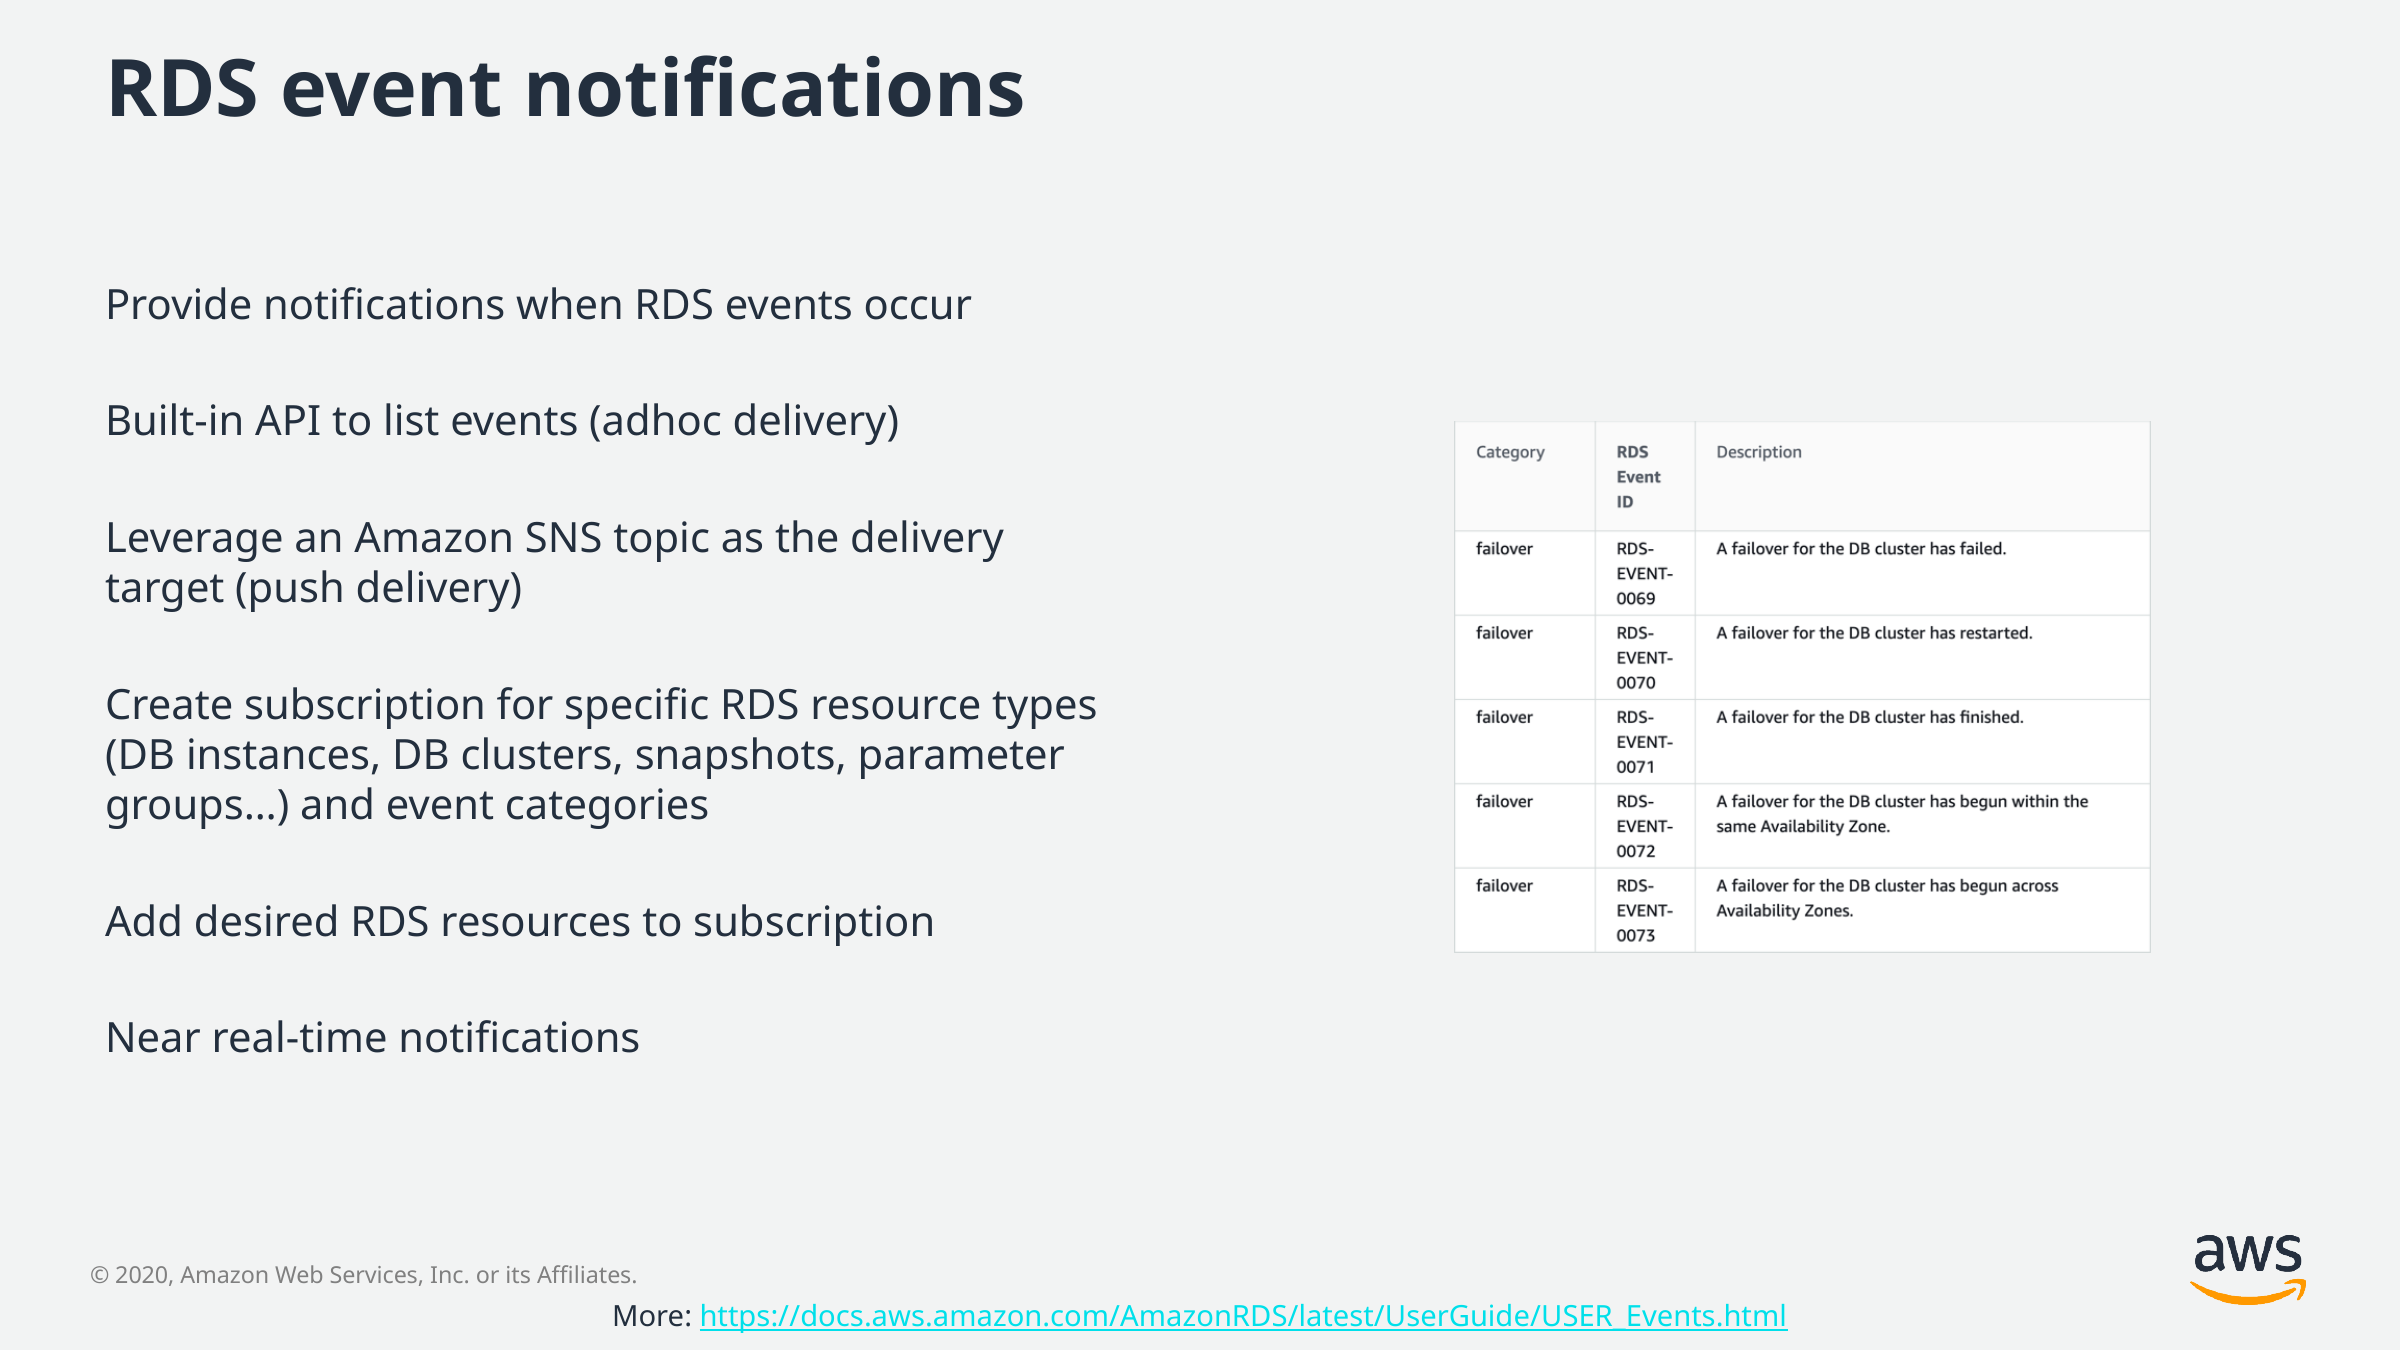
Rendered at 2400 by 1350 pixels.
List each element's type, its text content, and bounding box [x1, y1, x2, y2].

picture [2190, 1235, 2306, 1305]
list Provide notifications when RDS events occur Built-in API to list events (adhoc delivery) Leverage an Amazon SNS topic as the delivery target (push delivery) Create subscription for specific RDS resource types (DB instances, DB clusters, snapshots, parameter groups…) and event categories Add desired RDS resources to subscription Near real-time notifications [90, 270, 1140, 1105]
text_box More: https://docs.aws.amazon.com/AmazonRDS/latest/UserGuide/USER_Events.html [597, 1290, 1803, 1345]
title RDS event notifications [90, 30, 2307, 174]
picture [1454, 421, 2151, 954]
